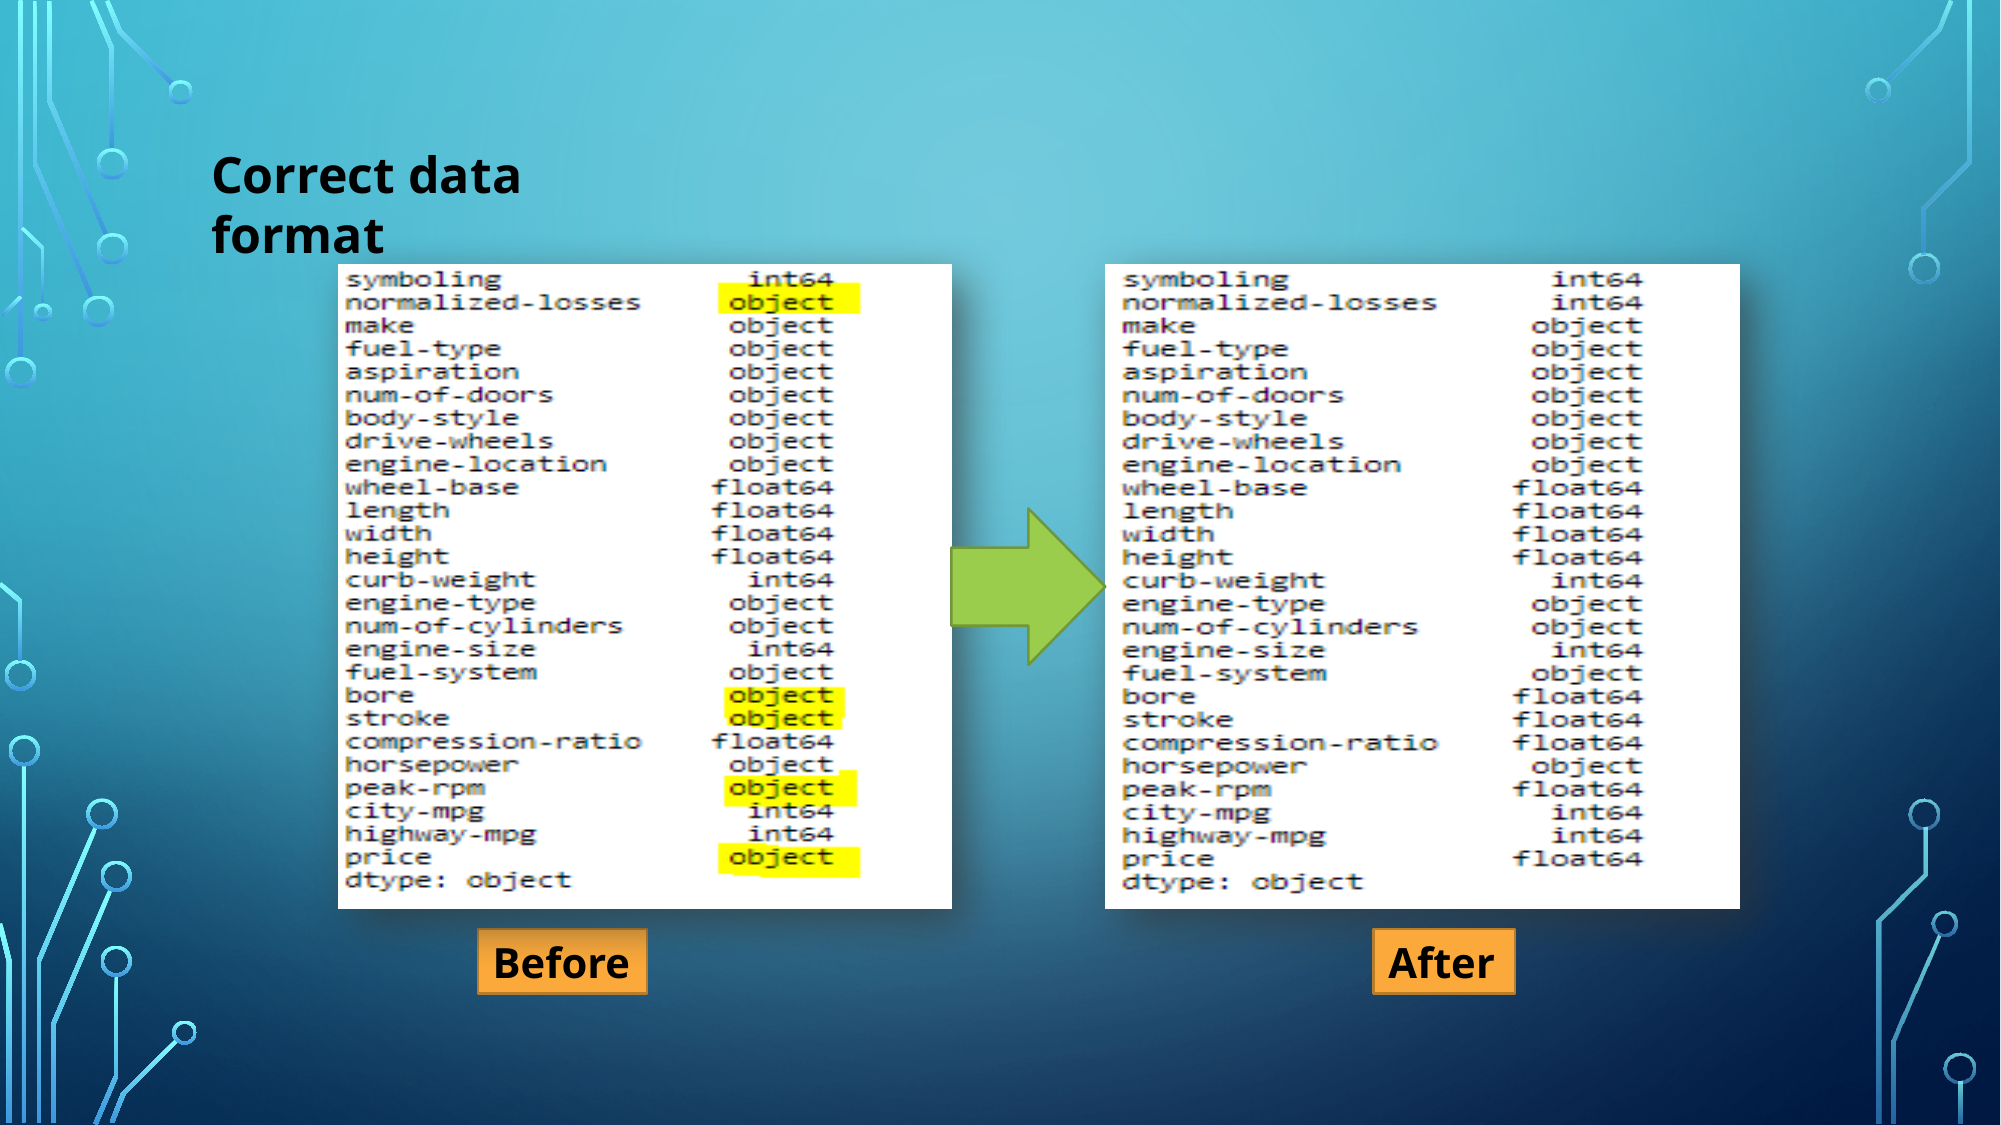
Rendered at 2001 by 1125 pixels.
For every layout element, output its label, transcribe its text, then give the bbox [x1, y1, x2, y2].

text_box Before [477, 957, 648, 995]
picture [1105, 264, 1741, 909]
text_box After [1372, 928, 1516, 995]
text_box Correct data format [196, 135, 697, 271]
picture [338, 264, 952, 909]
text_box [952, 507, 1105, 667]
